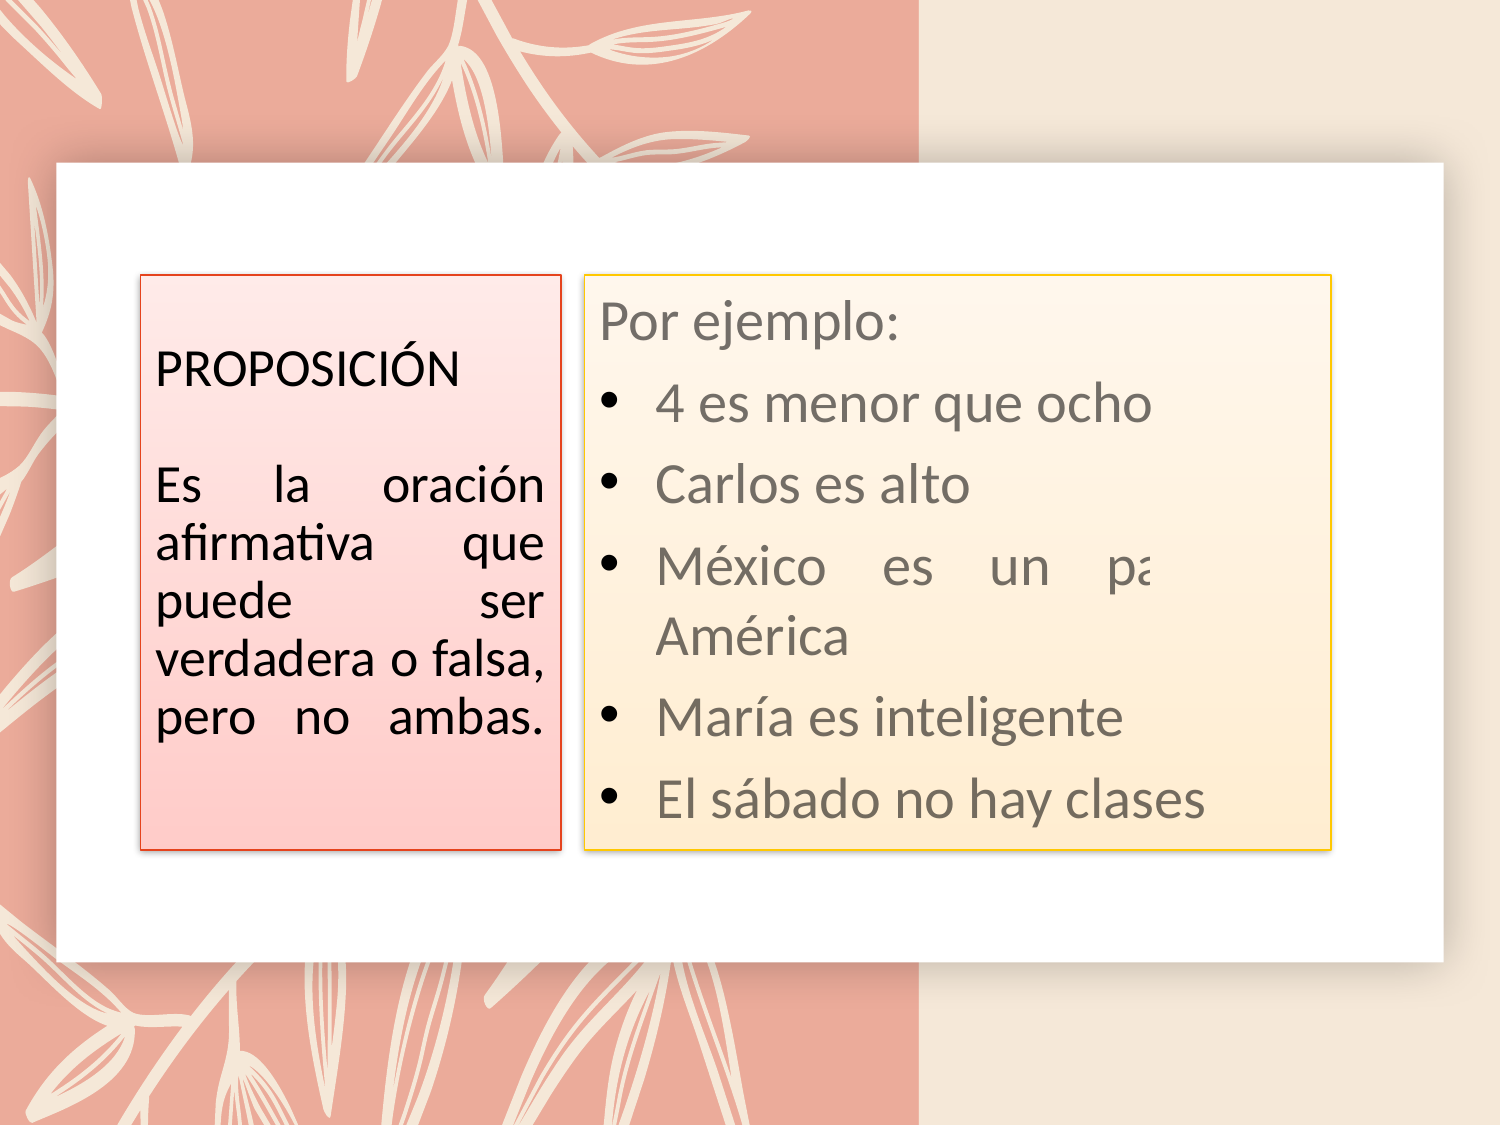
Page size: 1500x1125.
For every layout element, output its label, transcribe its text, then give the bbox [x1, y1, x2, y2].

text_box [0, 0, 919, 1125]
list Por ejemplo: 4 es menor que ocho Carlos es alto México es un país de América María es inteligente El sábado no hay clases [923, 274, 1332, 851]
text_box [923, 160, 1446, 965]
text_box [920, 0, 1500, 1125]
